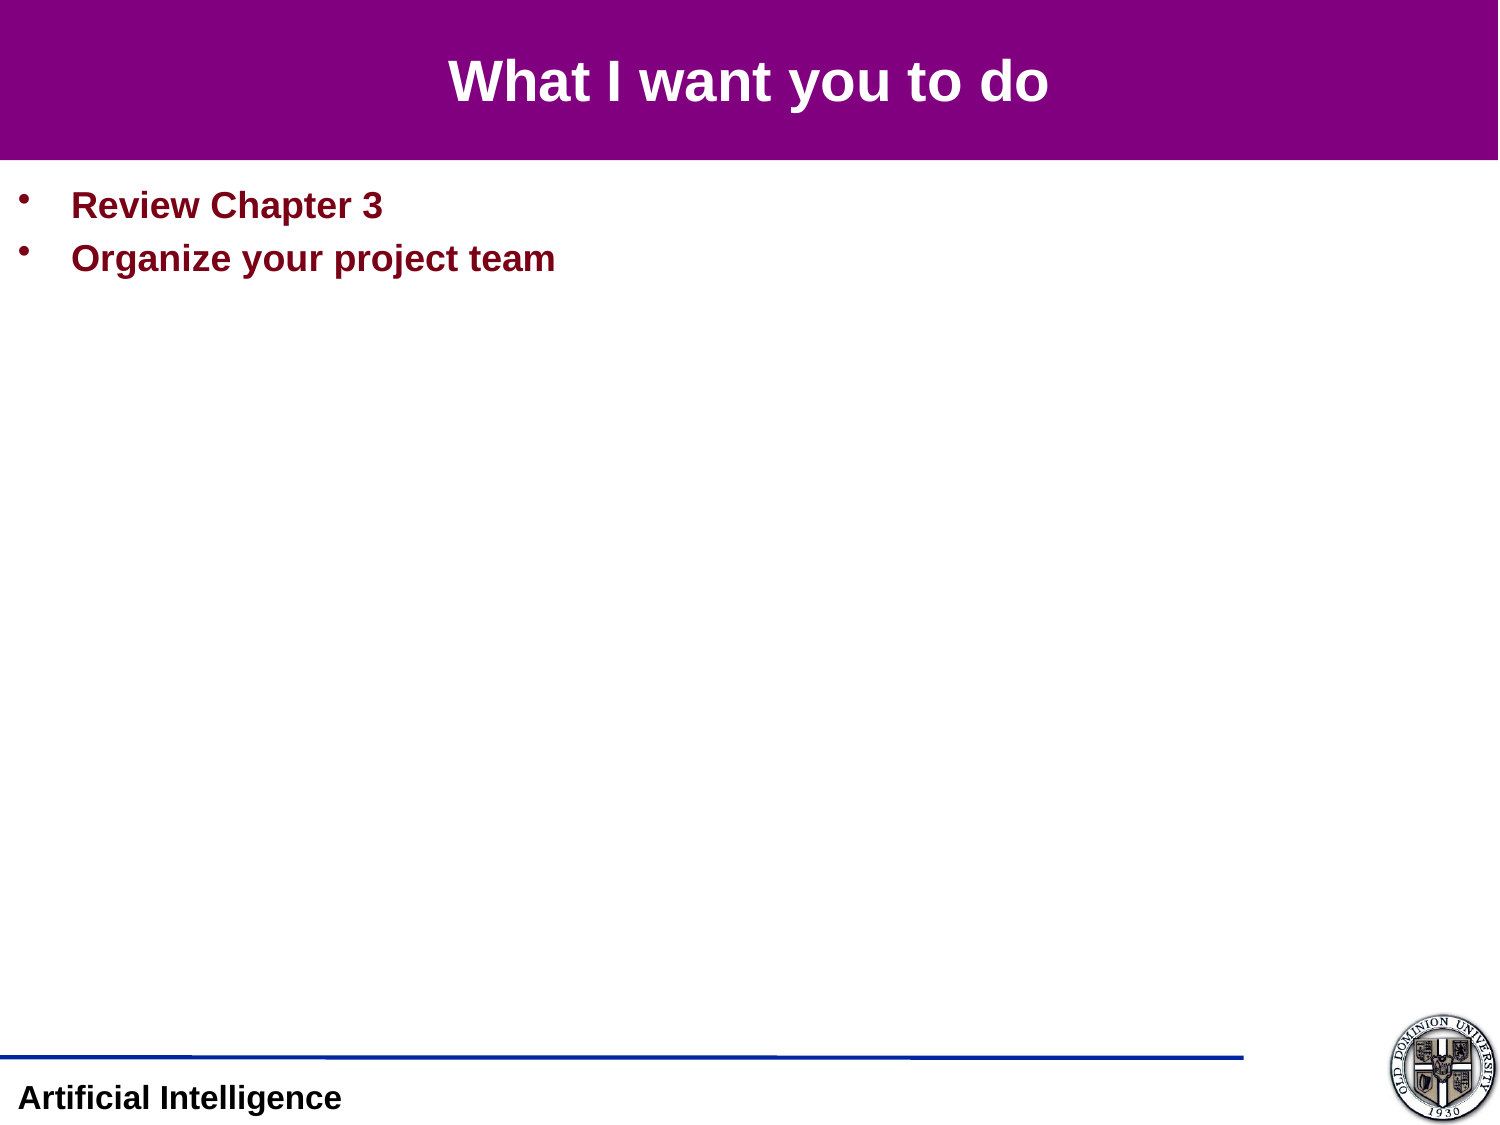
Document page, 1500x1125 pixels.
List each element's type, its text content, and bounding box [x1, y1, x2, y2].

title What I want you to do [3, 1, 1496, 155]
list Review Chapter 3 Organize your project team [3, 173, 1498, 1026]
picture [1387, 1012, 1500, 1125]
